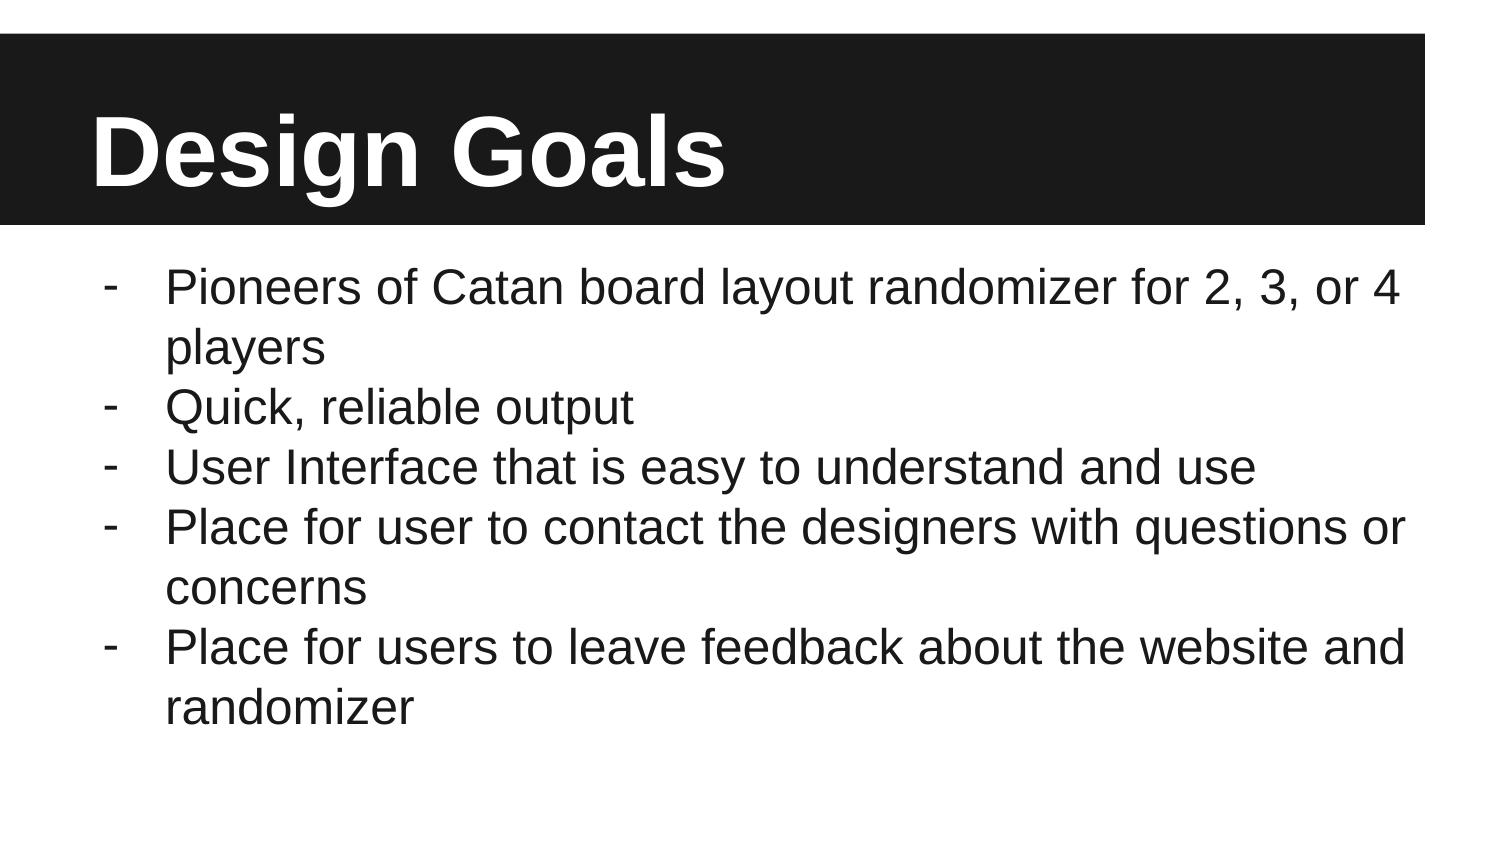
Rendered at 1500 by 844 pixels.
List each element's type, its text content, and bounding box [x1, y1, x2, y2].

title Design Goals [75, 33, 1425, 221]
list Pioneers of Catan board layout randomizer for 2, 3, or 4 players Quick, reliable output User Interface that is easy to understand and use Place for user to contact the designers with questions or concerns Place for users to leave feedback about the website and randomizer [75, 239, 1425, 808]
